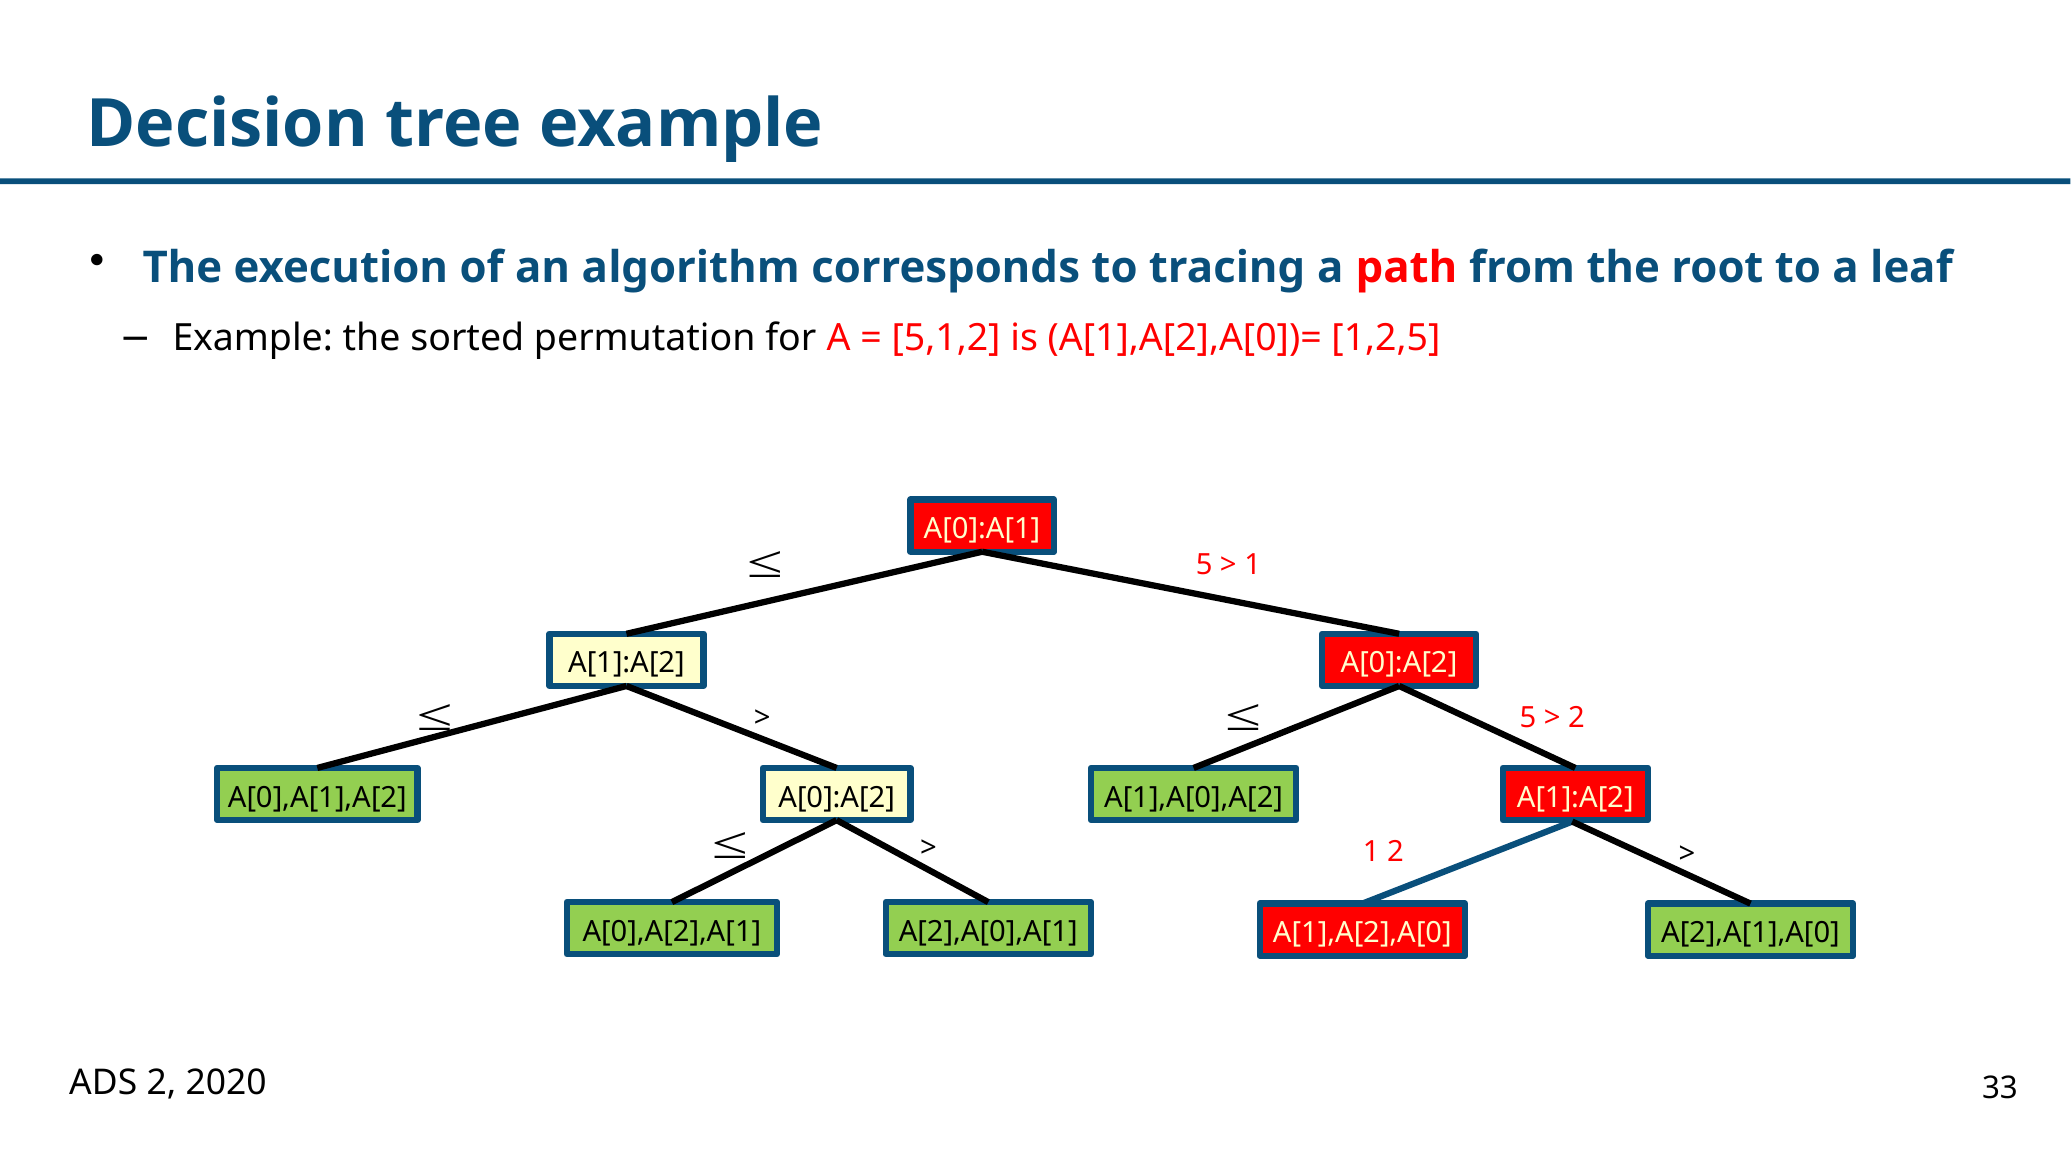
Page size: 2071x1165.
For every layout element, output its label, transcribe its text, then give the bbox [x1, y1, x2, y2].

title Decision tree example [86, 51, 1853, 186]
list The execution of an algorithm corresponds to tracing a path from the root to a leaf Example: the sorted permutation for A = [5,1,2] is (A[1],A[2],A[0])= [1,2,5] [86, 227, 1984, 1035]
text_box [216, 499, 1854, 957]
slide_number 33 [1701, 1058, 2037, 1140]
footer ADS 2, 2020 [53, 1058, 1363, 1139]
